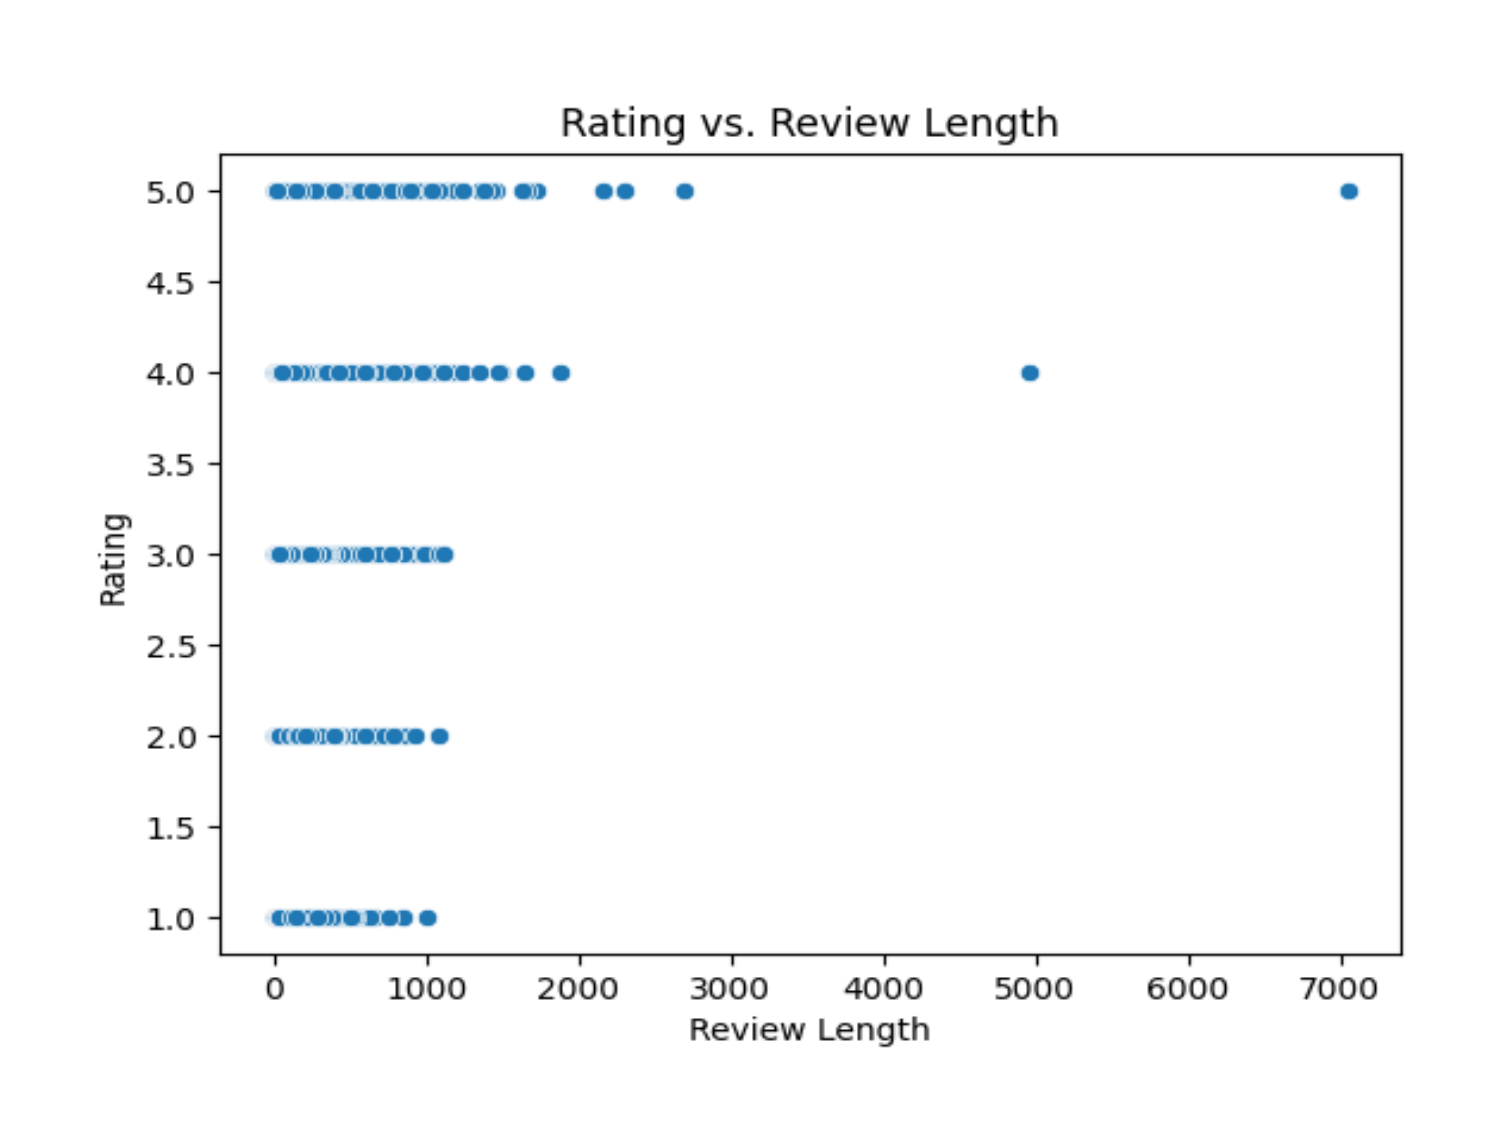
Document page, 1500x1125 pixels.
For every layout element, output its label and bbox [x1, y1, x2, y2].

picture [74, 85, 1426, 1070]
